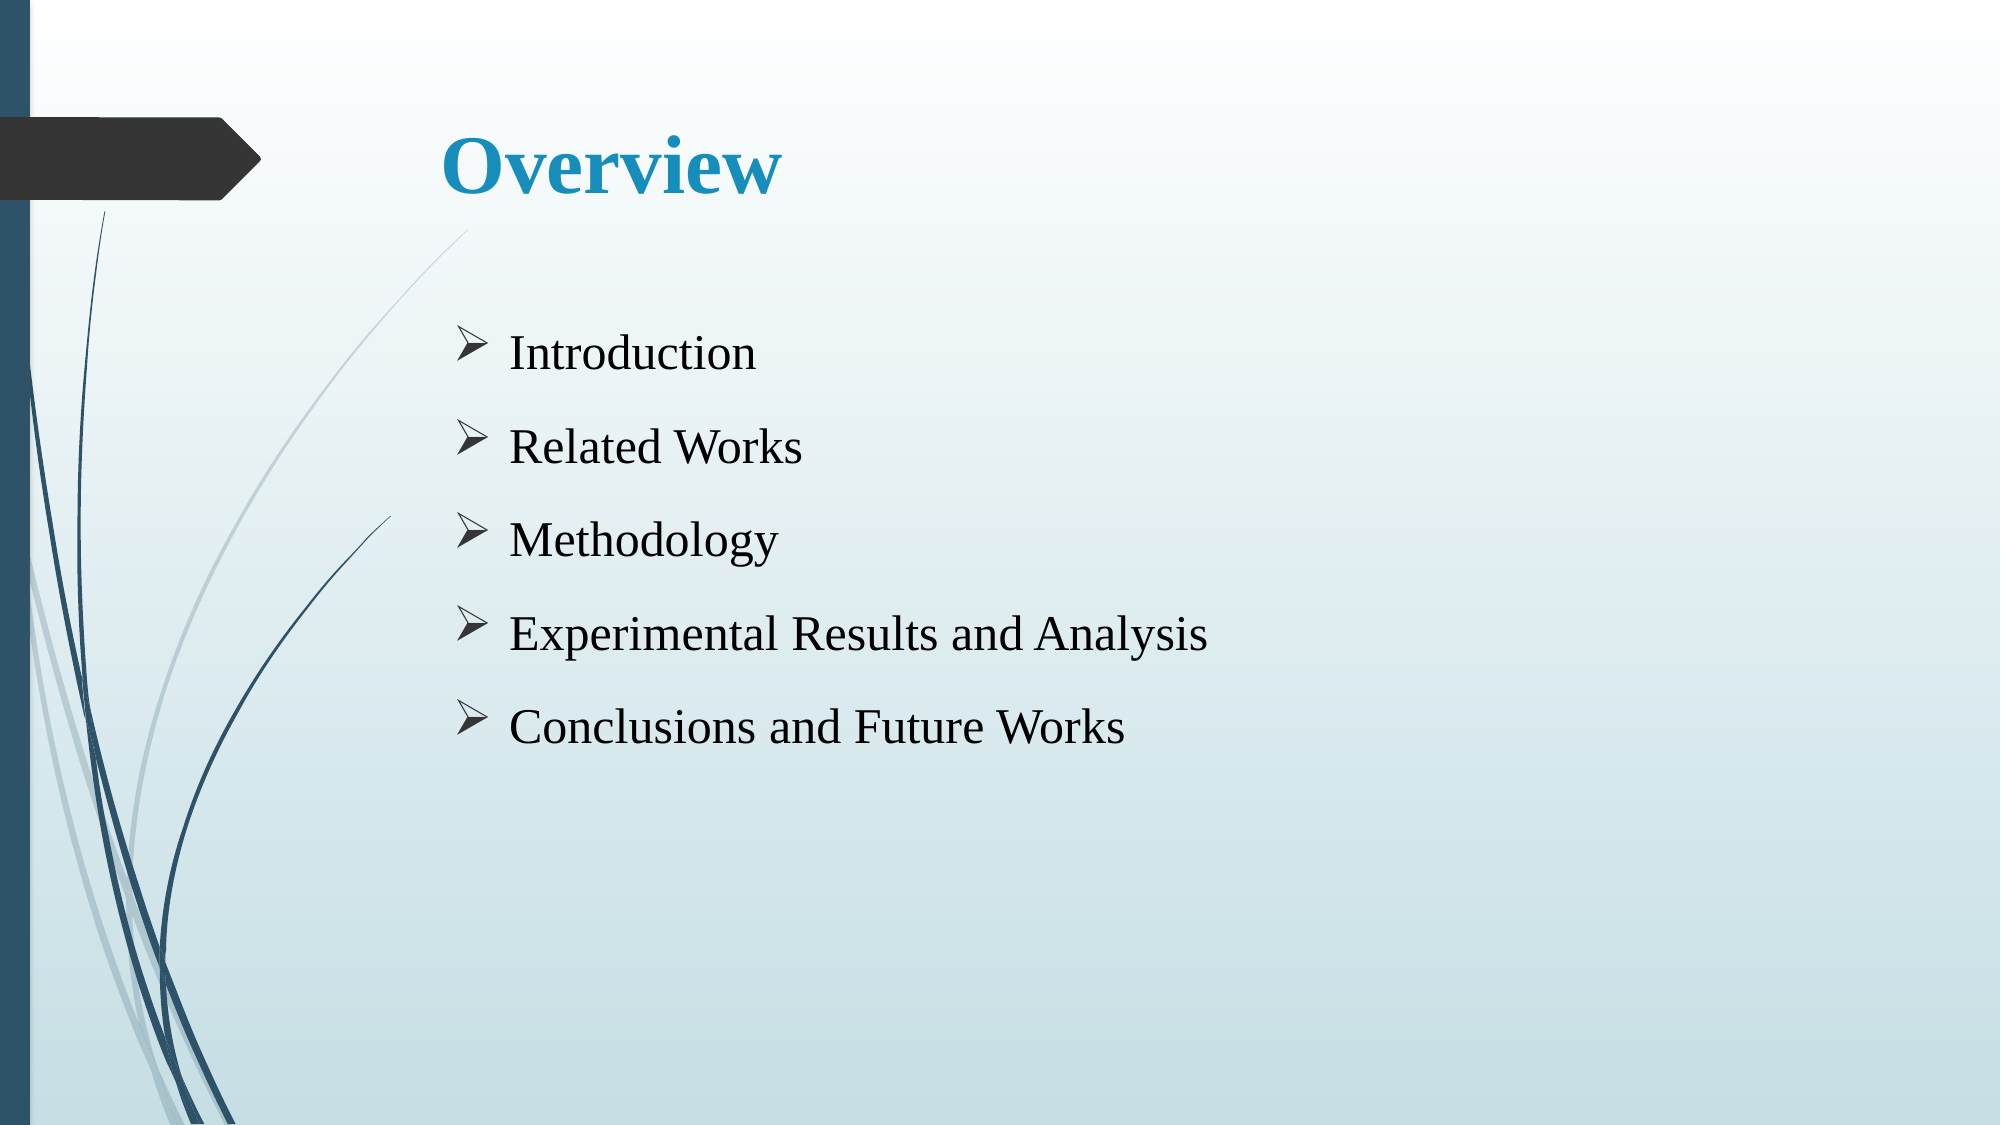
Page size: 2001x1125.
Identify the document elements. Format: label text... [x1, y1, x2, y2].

list Introduction Related Works Methodology Experimental Results and Analysis Conclusions and Future Works [381, 312, 1845, 970]
title Overview [425, 102, 1888, 313]
